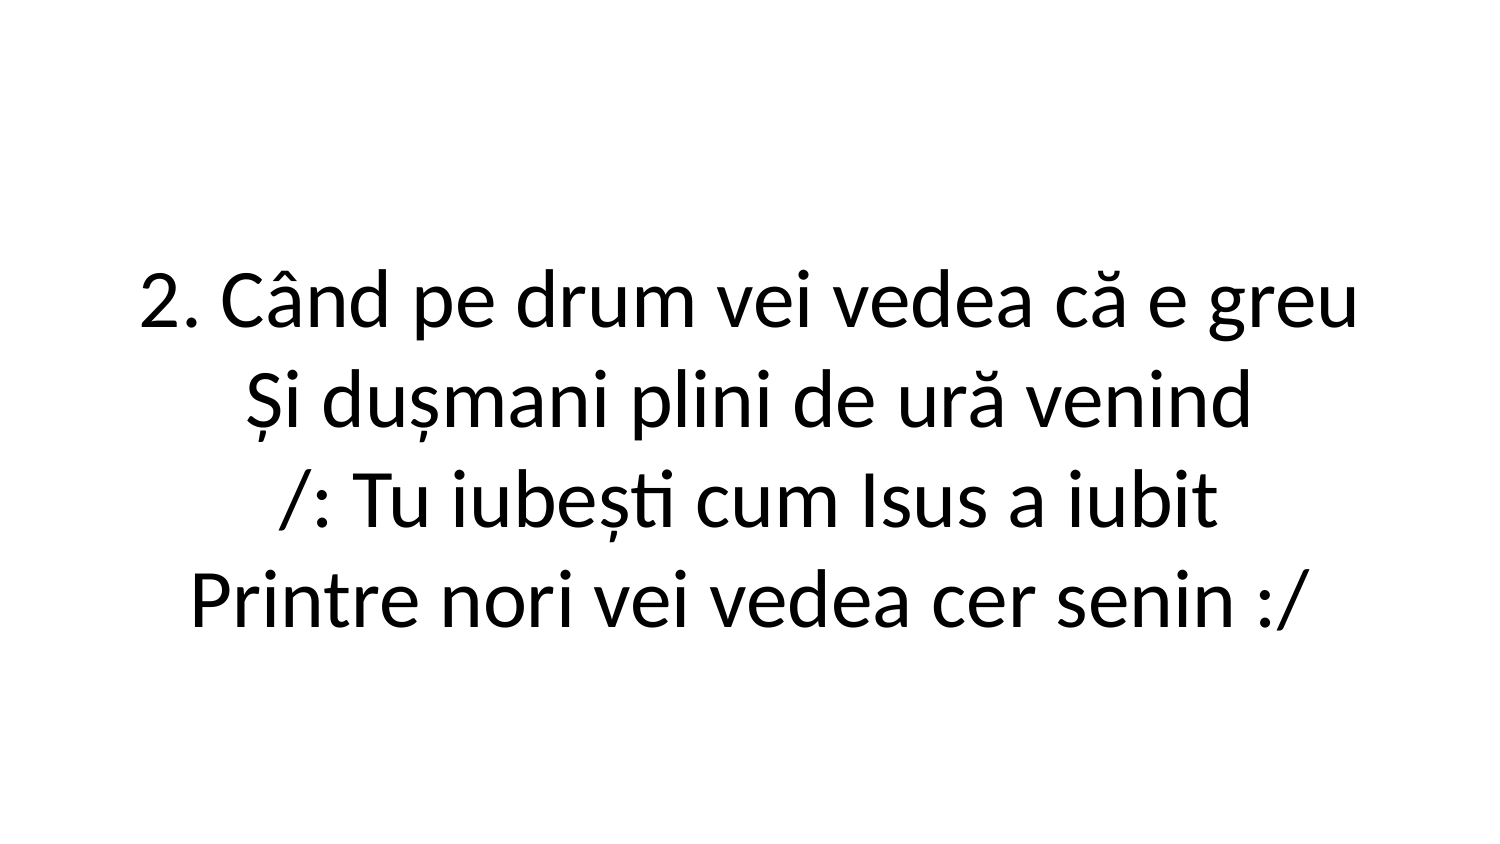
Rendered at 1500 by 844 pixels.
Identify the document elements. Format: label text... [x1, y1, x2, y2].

text_box 2. Când pe drum vei vedea că e greu Și dușmani plini de ură venind /: Tu iubești cum Isus a iubit Printre nori vei vedea cer senin :/ [123, 192, 1377, 652]
